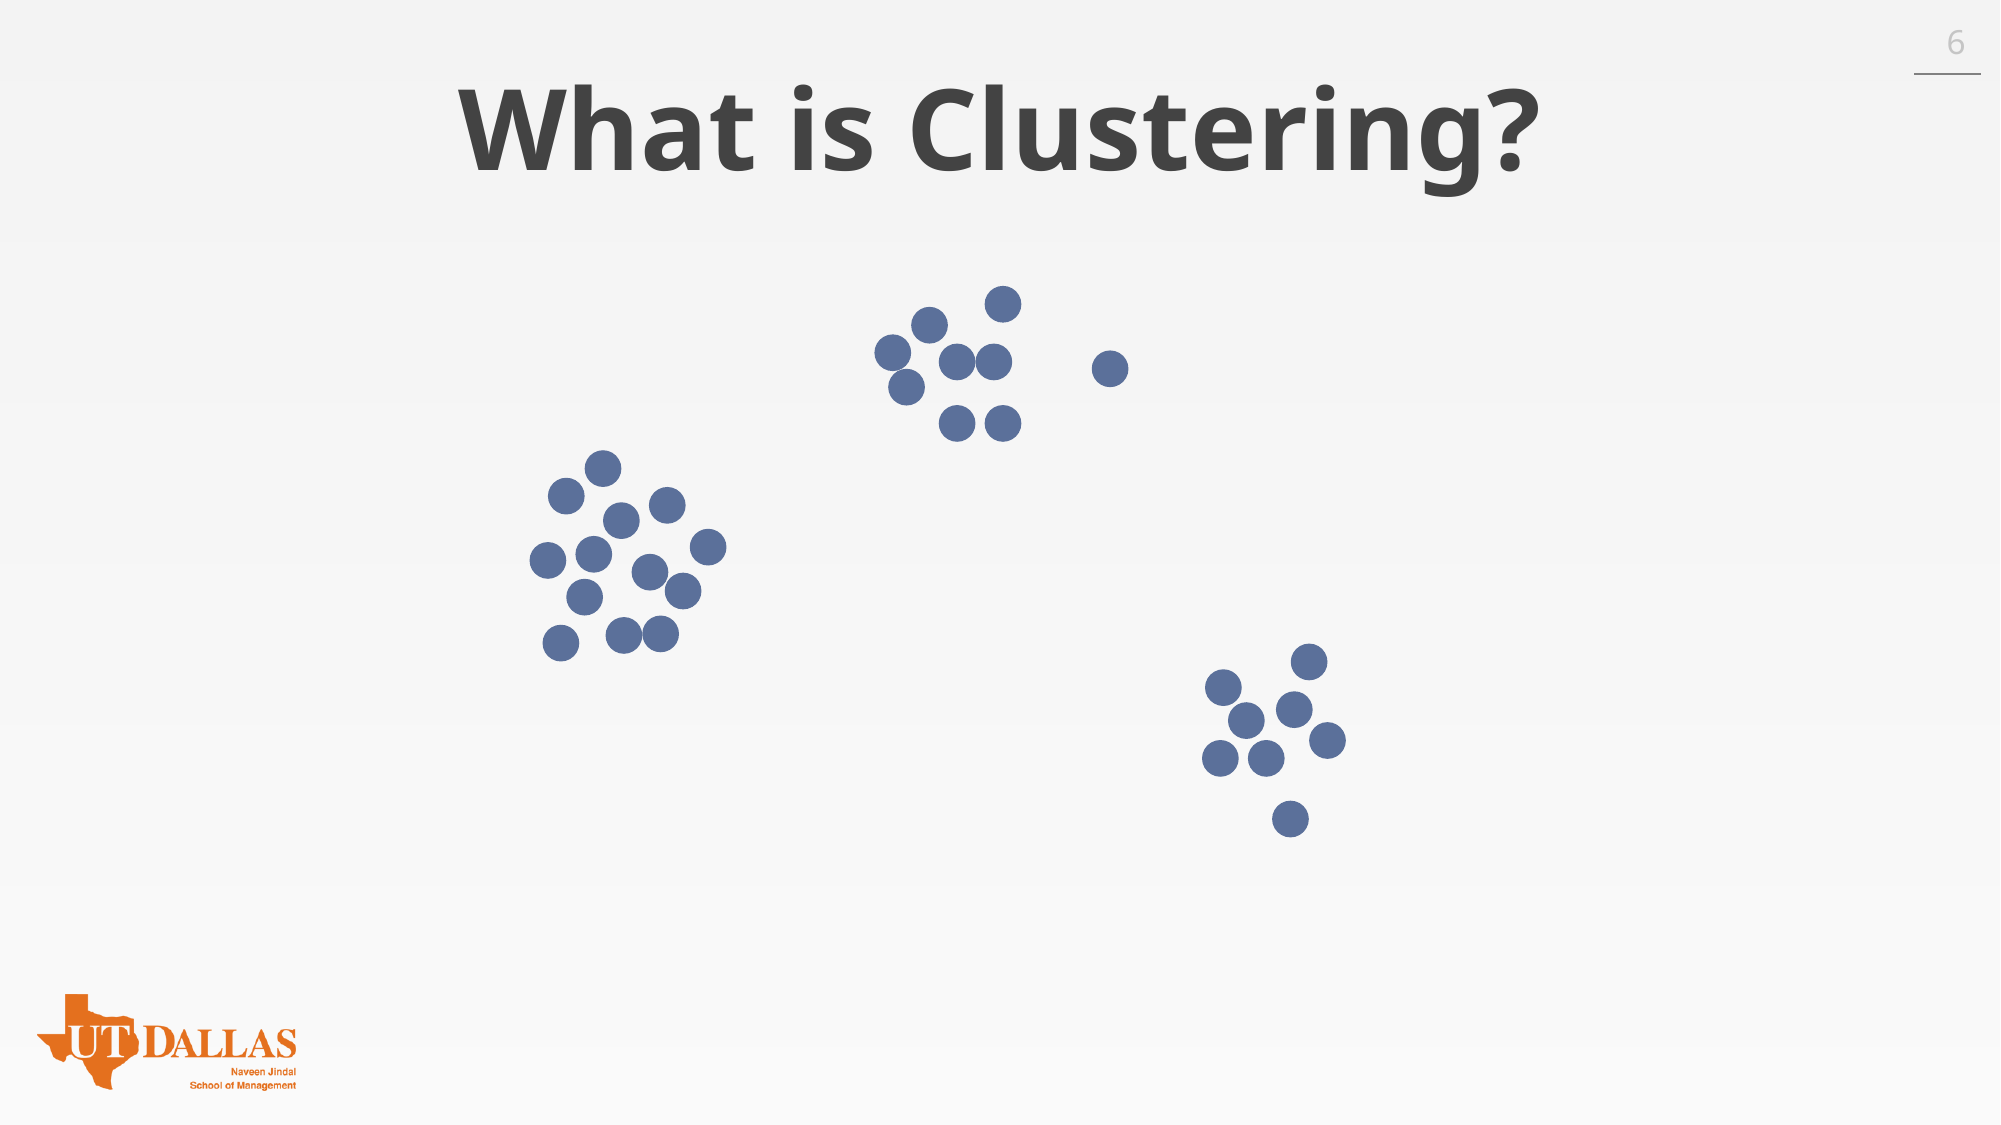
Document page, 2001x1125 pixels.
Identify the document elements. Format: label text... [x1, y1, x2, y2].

text_box [630, 552, 670, 592]
text_box [873, 333, 913, 373]
text_box [1200, 738, 1240, 778]
text_box [583, 449, 623, 489]
text_box [1246, 738, 1286, 778]
text_box [1226, 701, 1266, 740]
text_box [937, 404, 977, 443]
text_box [574, 534, 614, 574]
text_box [1203, 668, 1243, 708]
text_box [1090, 349, 1130, 389]
text_box [601, 501, 641, 541]
text_box [528, 541, 568, 580]
text_box [546, 476, 586, 516]
text_box [688, 527, 728, 567]
text_box [910, 305, 949, 345]
text_box [983, 404, 1023, 443]
text_box [937, 342, 977, 382]
text_box [604, 616, 643, 655]
text_box [1289, 642, 1329, 682]
text_box [1308, 721, 1347, 760]
text_box [983, 284, 1023, 324]
text_box [663, 571, 703, 611]
text_box [1274, 690, 1314, 730]
picture [34, 992, 299, 1103]
text_box [565, 577, 605, 617]
text_box [887, 367, 926, 407]
text_box [647, 485, 687, 525]
text_box [541, 623, 581, 663]
text_box [641, 614, 681, 654]
text_box [976, 342, 1014, 382]
text_box [1271, 799, 1310, 839]
title What is Clustering? [0, 43, 2000, 224]
slide_number 6 [1896, 13, 1981, 74]
